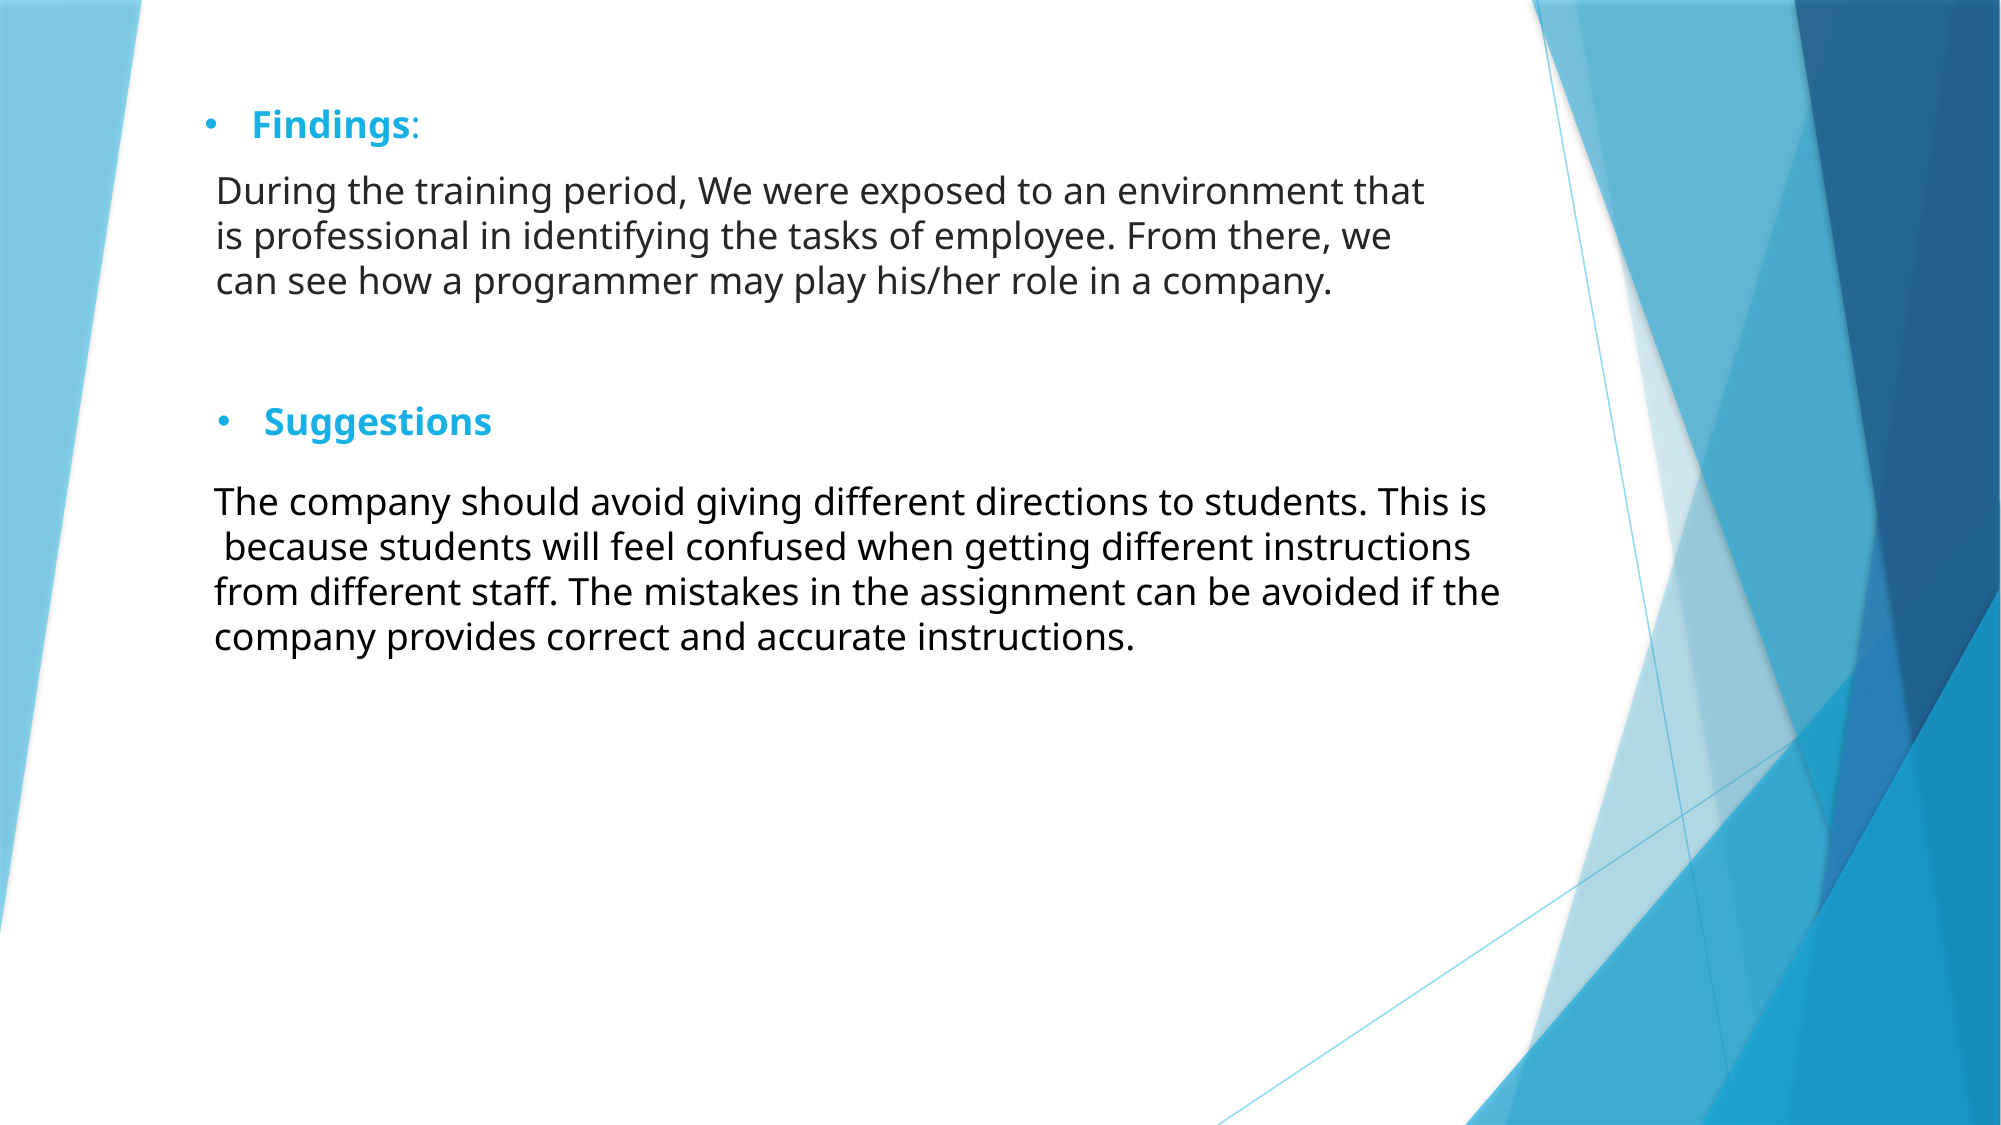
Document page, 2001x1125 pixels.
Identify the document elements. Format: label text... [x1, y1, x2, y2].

title Findings: [189, 117, 1506, 194]
text_box The company should avoid giving different directions to students. This is because students will feel confused when getting different instructions from different staff. The mistakes in the assignment can be avoided if the company provides correct and accurate instructions. [199, 470, 2000, 711]
text_box Suggestions [202, 390, 540, 496]
subtitle During the training period, We were exposed to an environment that is professional in identifying the tasks of employee. From there, we can see how a programmer may play his/her role in a company. [200, 160, 1475, 383]
